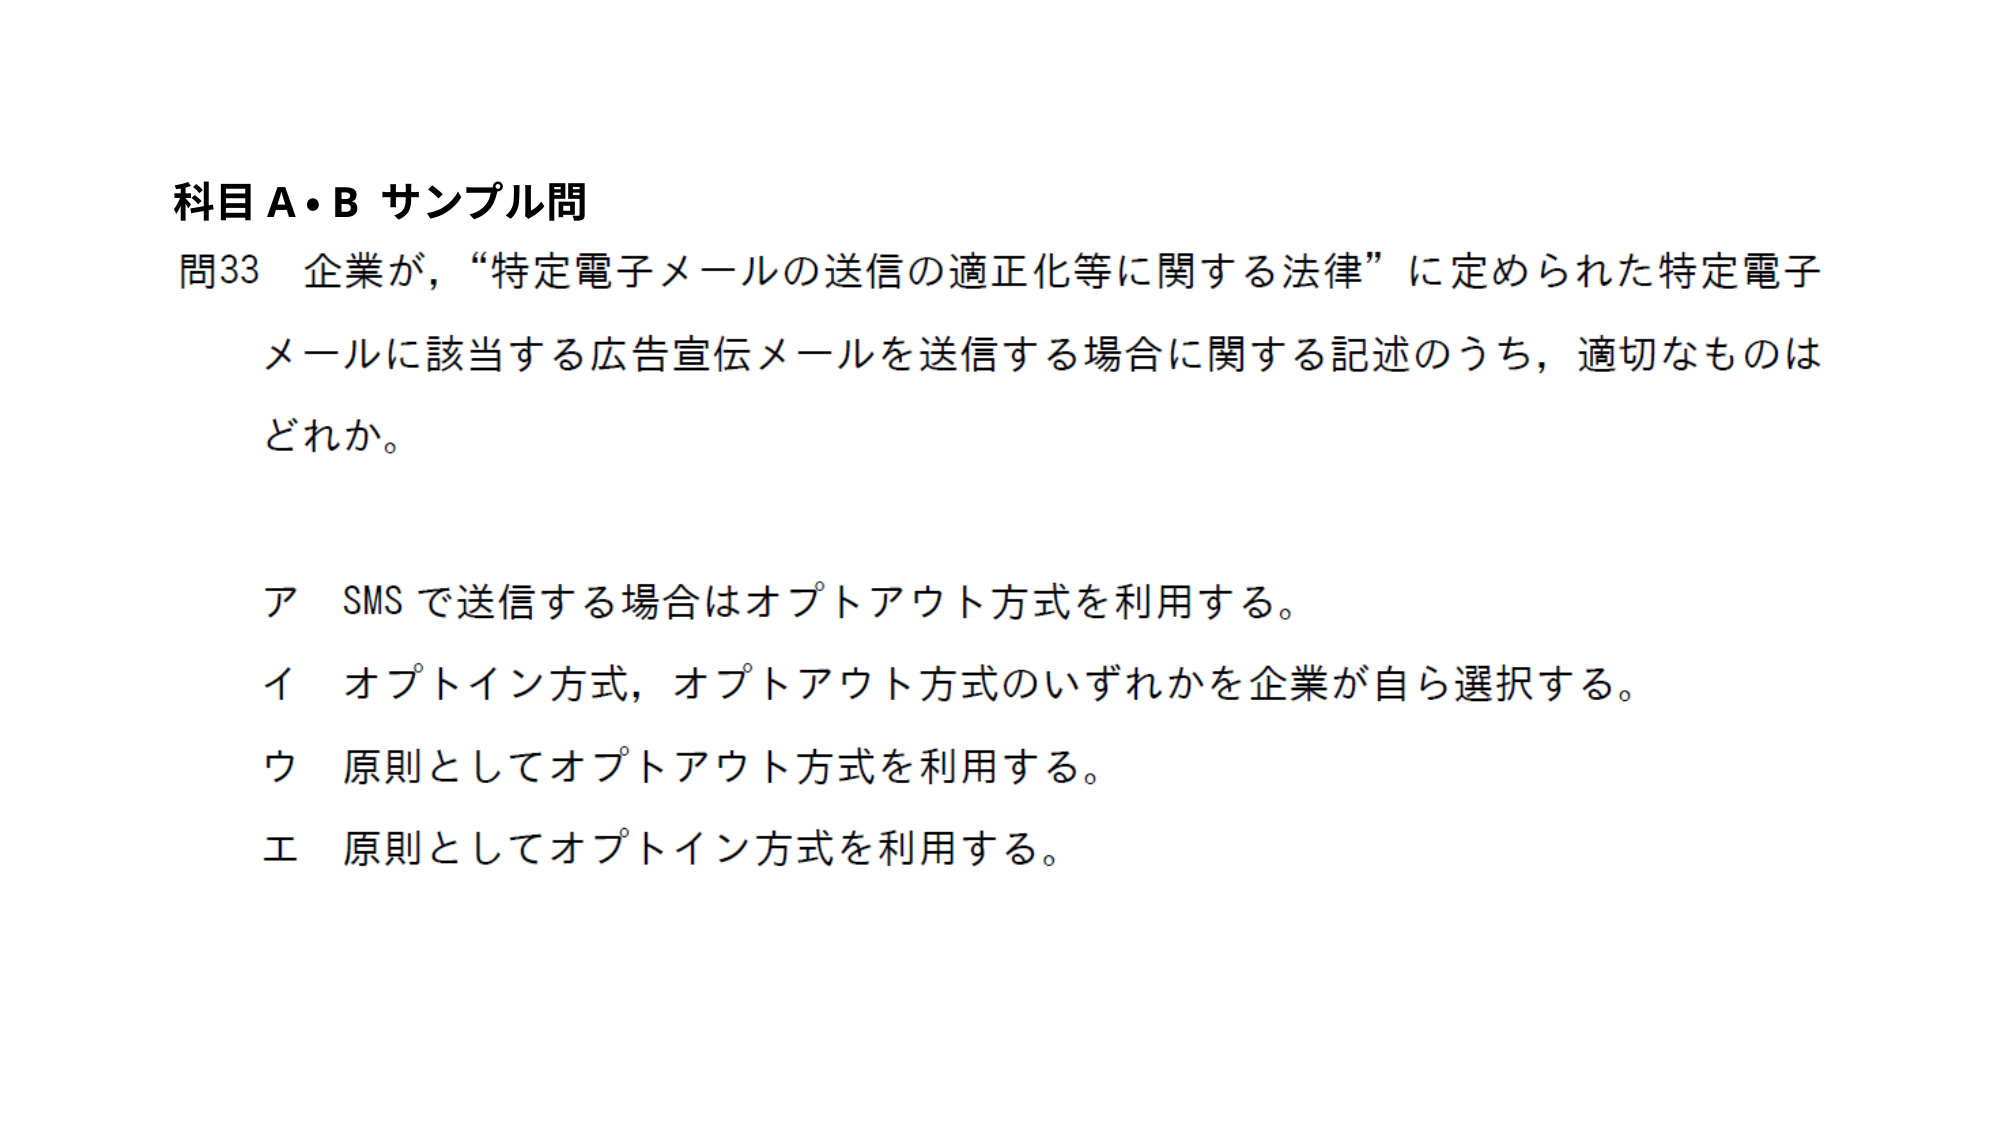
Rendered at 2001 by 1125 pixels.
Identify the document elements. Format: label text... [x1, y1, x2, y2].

picture [158, 233, 1842, 892]
text_box 科目A・B サンプル問題 [158, 167, 629, 233]
